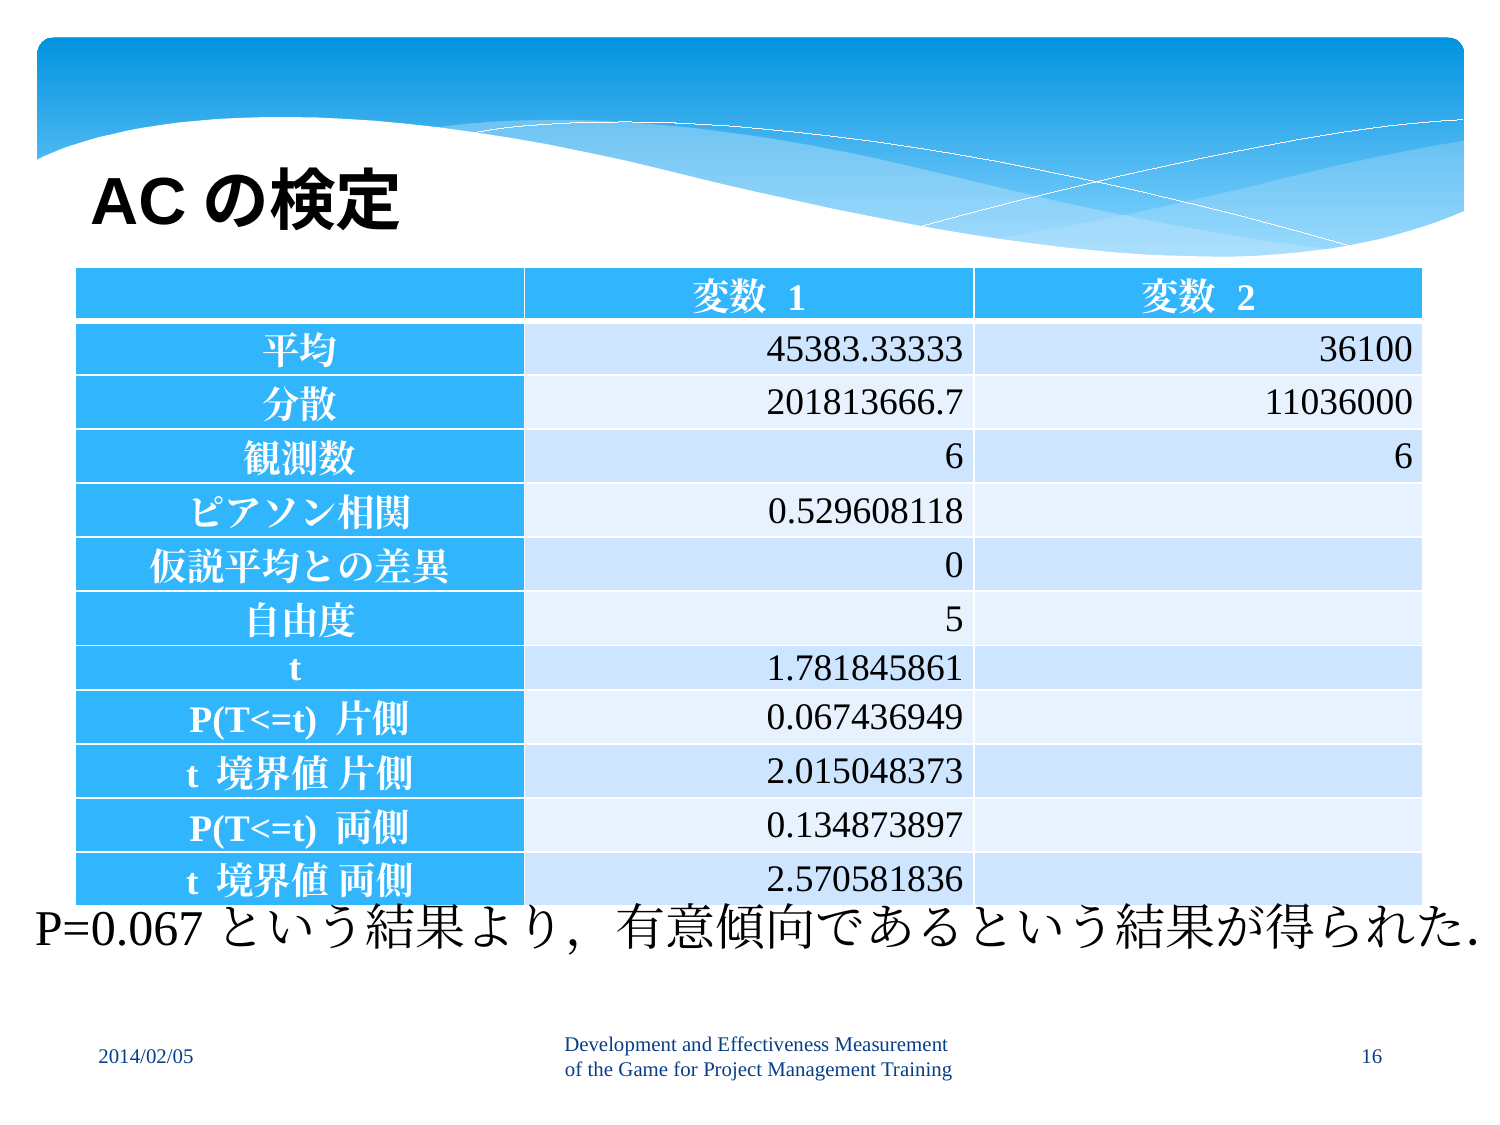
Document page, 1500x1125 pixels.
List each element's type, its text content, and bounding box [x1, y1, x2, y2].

table_cell [975, 799, 1422, 851]
table_cell [975, 745, 1422, 797]
table_cell 観測数 [76, 430, 524, 482]
table_cell 1.781845861 [525, 646, 973, 689]
table_cell 仮説平均との差異 [76, 538, 524, 590]
table_cell [975, 592, 1422, 645]
table_cell 6 [525, 430, 973, 482]
table_cell 11036000 [975, 376, 1422, 428]
table_cell 0.529608118 [525, 484, 973, 536]
table_cell [975, 484, 1422, 536]
footer Development and Effectiveness Measurement of the Game for Project Management Training [244, 1025, 1273, 1086]
table_cell 6 [975, 430, 1422, 482]
table_cell t 境界値 両側 [76, 853, 524, 888]
table_cell 36100 [975, 324, 1422, 374]
table_cell ピアソン相関 [76, 484, 524, 536]
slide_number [53, 1025, 240, 1086]
table_cell [975, 853, 1422, 888]
table_cell 2.570581836 [525, 853, 973, 888]
text_box ACの検定 [74, 149, 838, 256]
table_cell 2.015048373 [525, 745, 973, 797]
table_header 変数 2 [975, 268, 1422, 318]
table_cell t [76, 646, 524, 689]
table_cell 平均 [76, 324, 524, 374]
table_cell 201813666.7 [525, 376, 973, 428]
table_cell 5 [525, 592, 973, 645]
table_header [76, 268, 524, 318]
table_cell 45383.33333 [525, 324, 973, 374]
table_cell [975, 538, 1422, 590]
text_box P=0.067という結果より，有意傾向であるという結果が得られた． [0, 888, 1500, 964]
table_cell P(T<=t) 両側 [76, 799, 524, 851]
table_cell t 境界値 片側 [76, 745, 524, 797]
table_cell 0.134873897 [525, 799, 973, 851]
table_cell [975, 691, 1422, 743]
table_cell 分散 [76, 376, 524, 428]
table_cell [975, 646, 1422, 689]
table_header 変数 1 [525, 268, 973, 318]
table_cell P(T<=t) 片側 [76, 691, 524, 743]
table_cell 自由度 [76, 592, 524, 645]
table_cell 0 [525, 538, 973, 590]
slide_number 16 [1276, 1025, 1468, 1086]
table_cell 0.067436949 [525, 691, 973, 743]
